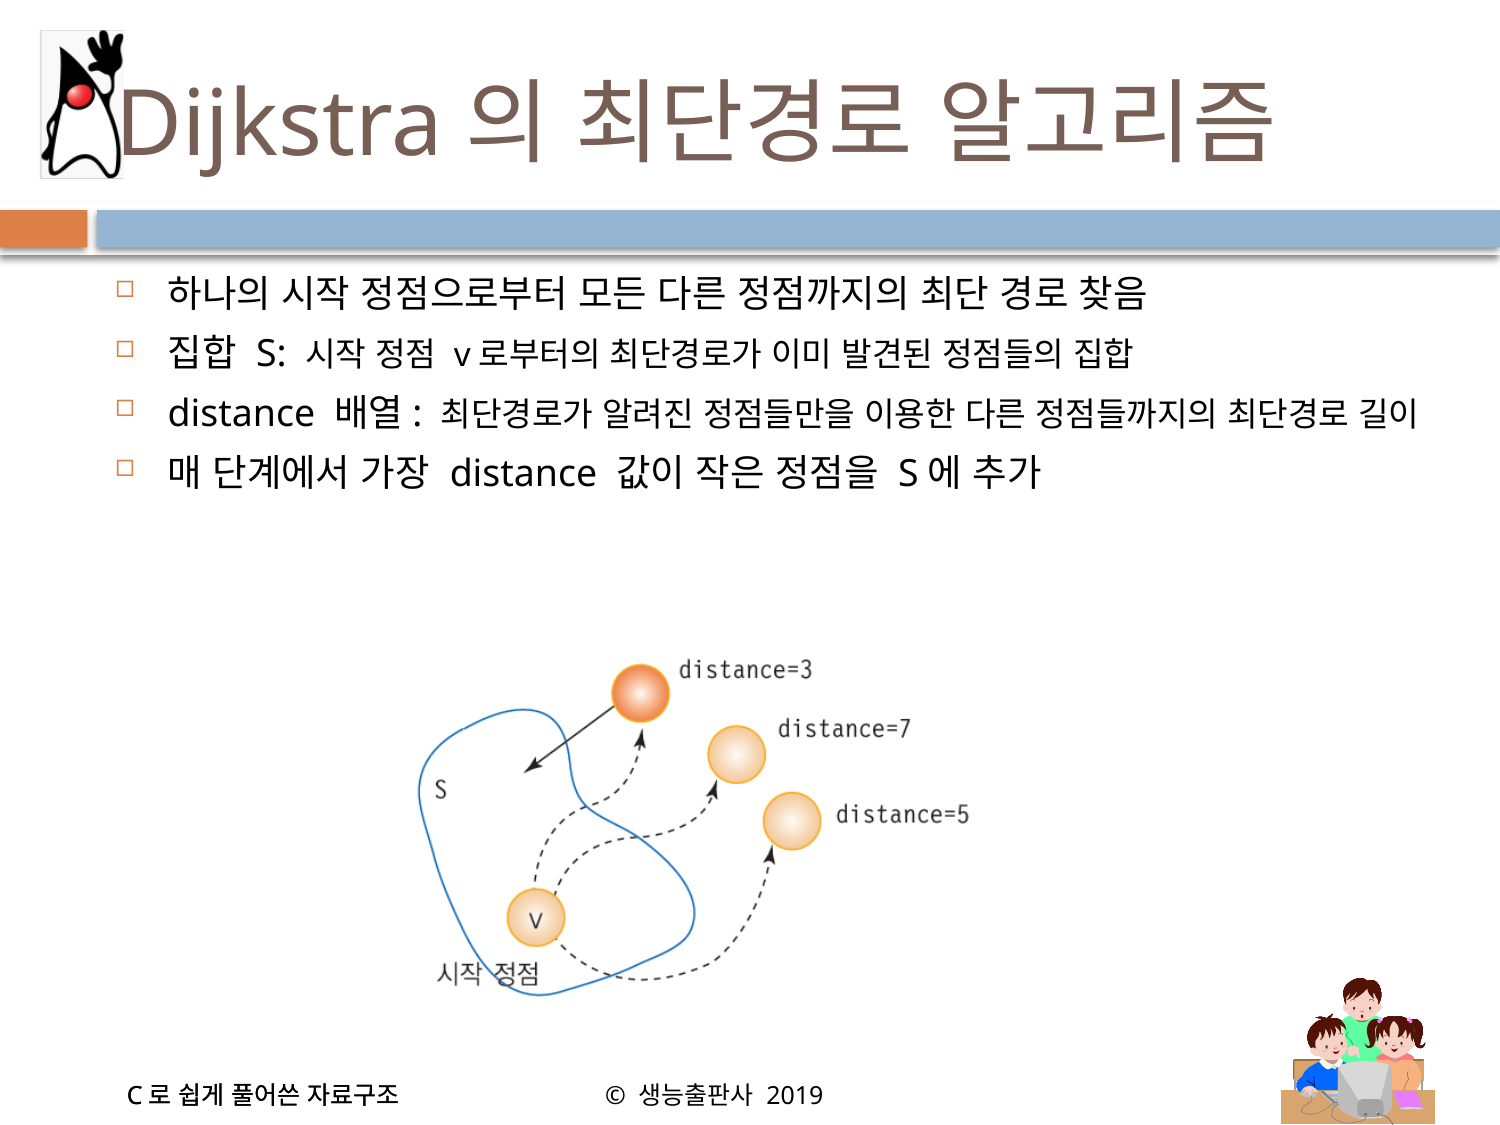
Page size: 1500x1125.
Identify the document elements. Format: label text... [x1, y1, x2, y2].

title Dijkstra의 최단경로 알고리즘 [100, 37, 1438, 200]
list 하나의 시작 정점으로부터 모든 다른 정점까지의 최단 경로 찾음 집합 S: 시작 정점 v로부터의 최단경로가 이미 발견된 정점들의 집합 distance 배열: 최단경로가 알려진 정점들만을 이용한 다른 정점들까지의 최단경로 길이 매 단계에서 가장 distance 값이 작은 정점을 S에 추가 [100, 262, 1438, 1000]
picture [395, 653, 987, 1006]
picture [39, 30, 124, 179]
